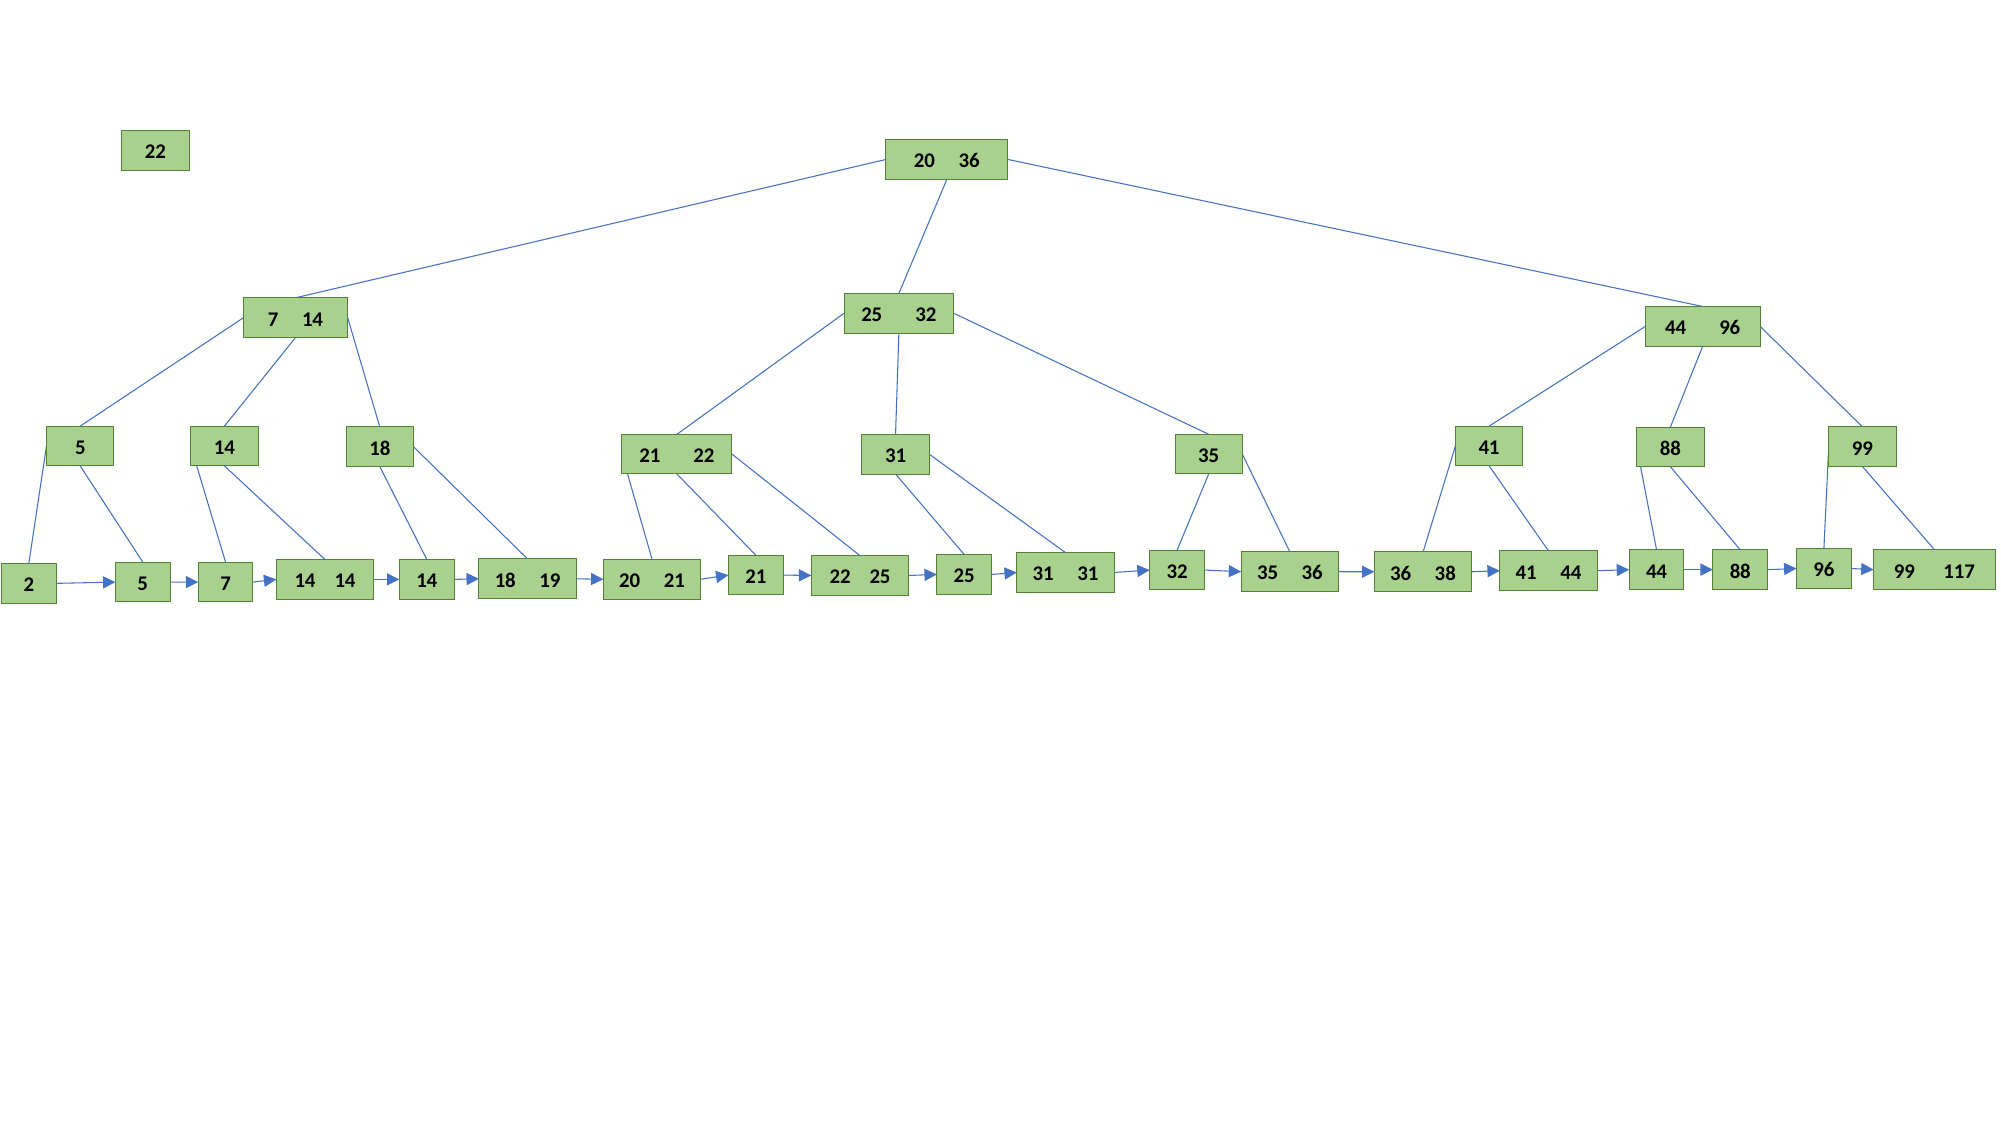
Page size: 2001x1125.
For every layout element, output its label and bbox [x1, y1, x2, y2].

text_box [1, 139, 1996, 604]
text_box [121, 130, 190, 171]
